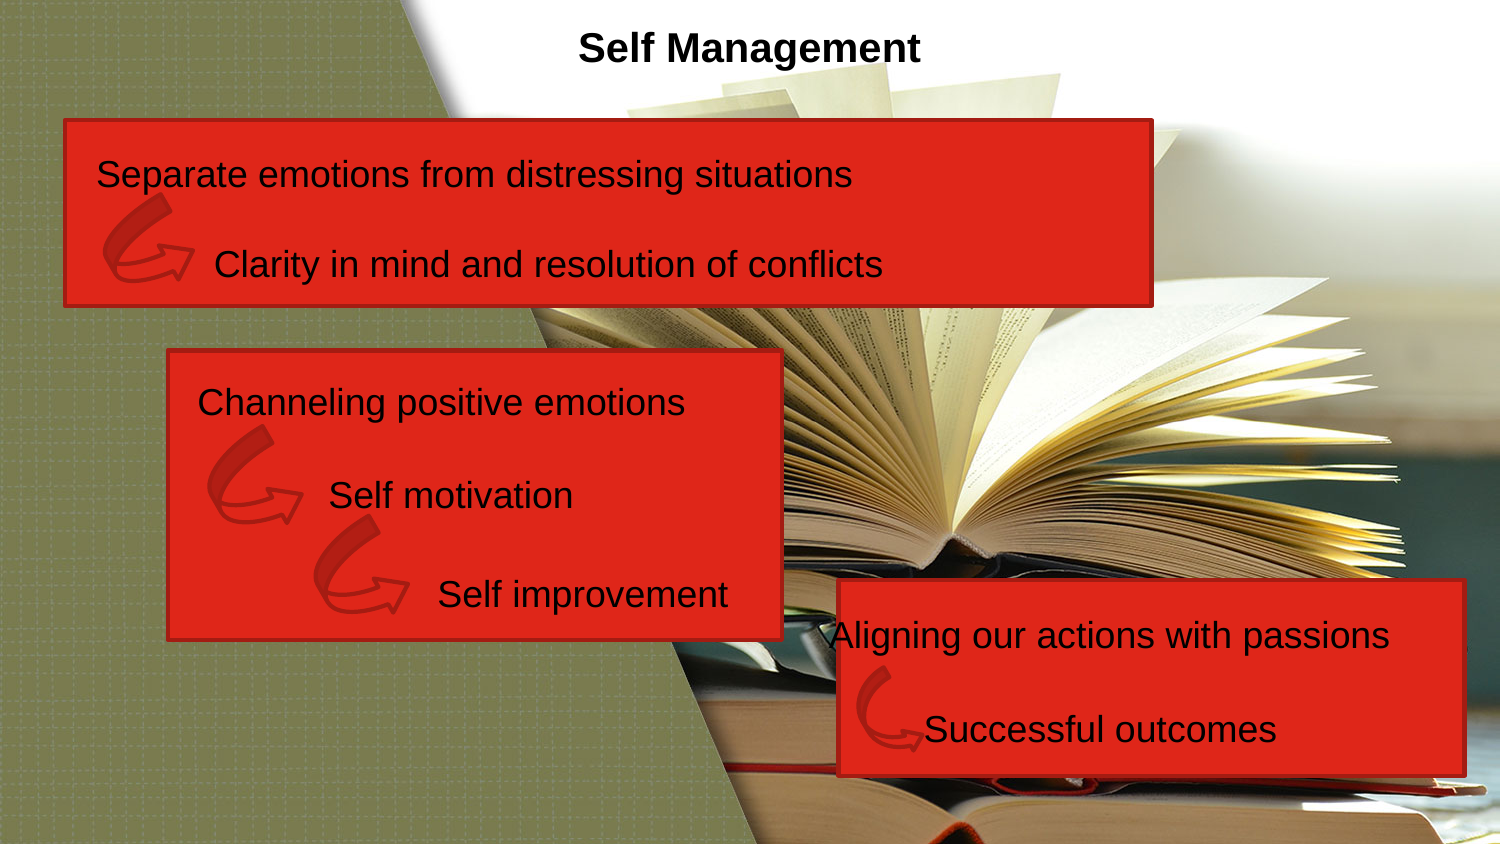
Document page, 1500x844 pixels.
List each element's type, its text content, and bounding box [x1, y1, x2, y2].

picture [0, 0, 1500, 844]
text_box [64, 120, 1152, 306]
text_box Self Management [563, 13, 937, 79]
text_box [167, 350, 783, 641]
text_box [838, 579, 1465, 776]
